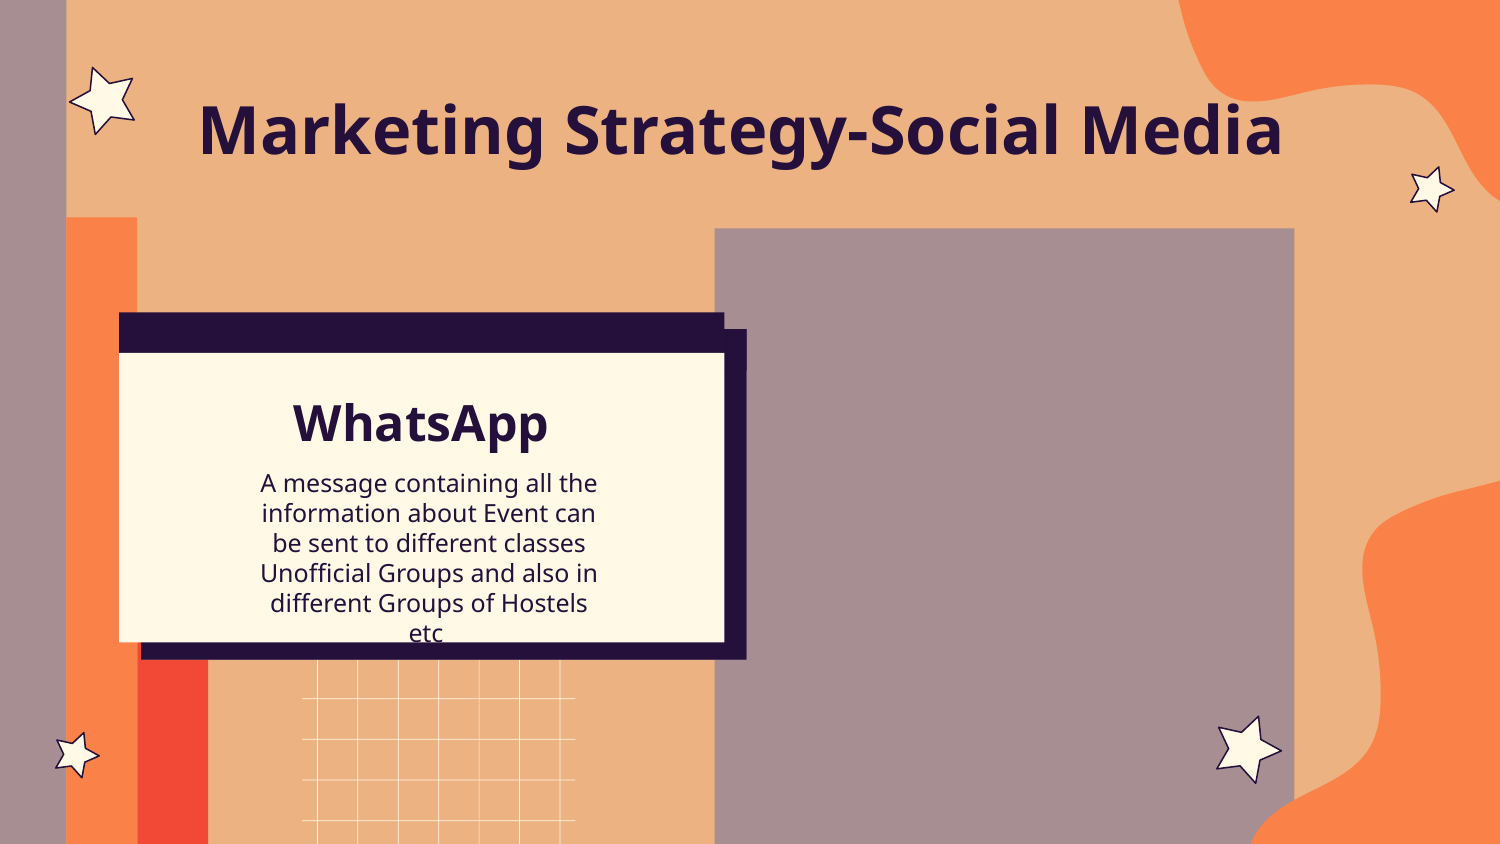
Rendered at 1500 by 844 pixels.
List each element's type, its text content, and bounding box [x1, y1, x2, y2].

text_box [118, 312, 725, 643]
title Marketing Strategy-Social Media [118, 72, 1382, 167]
